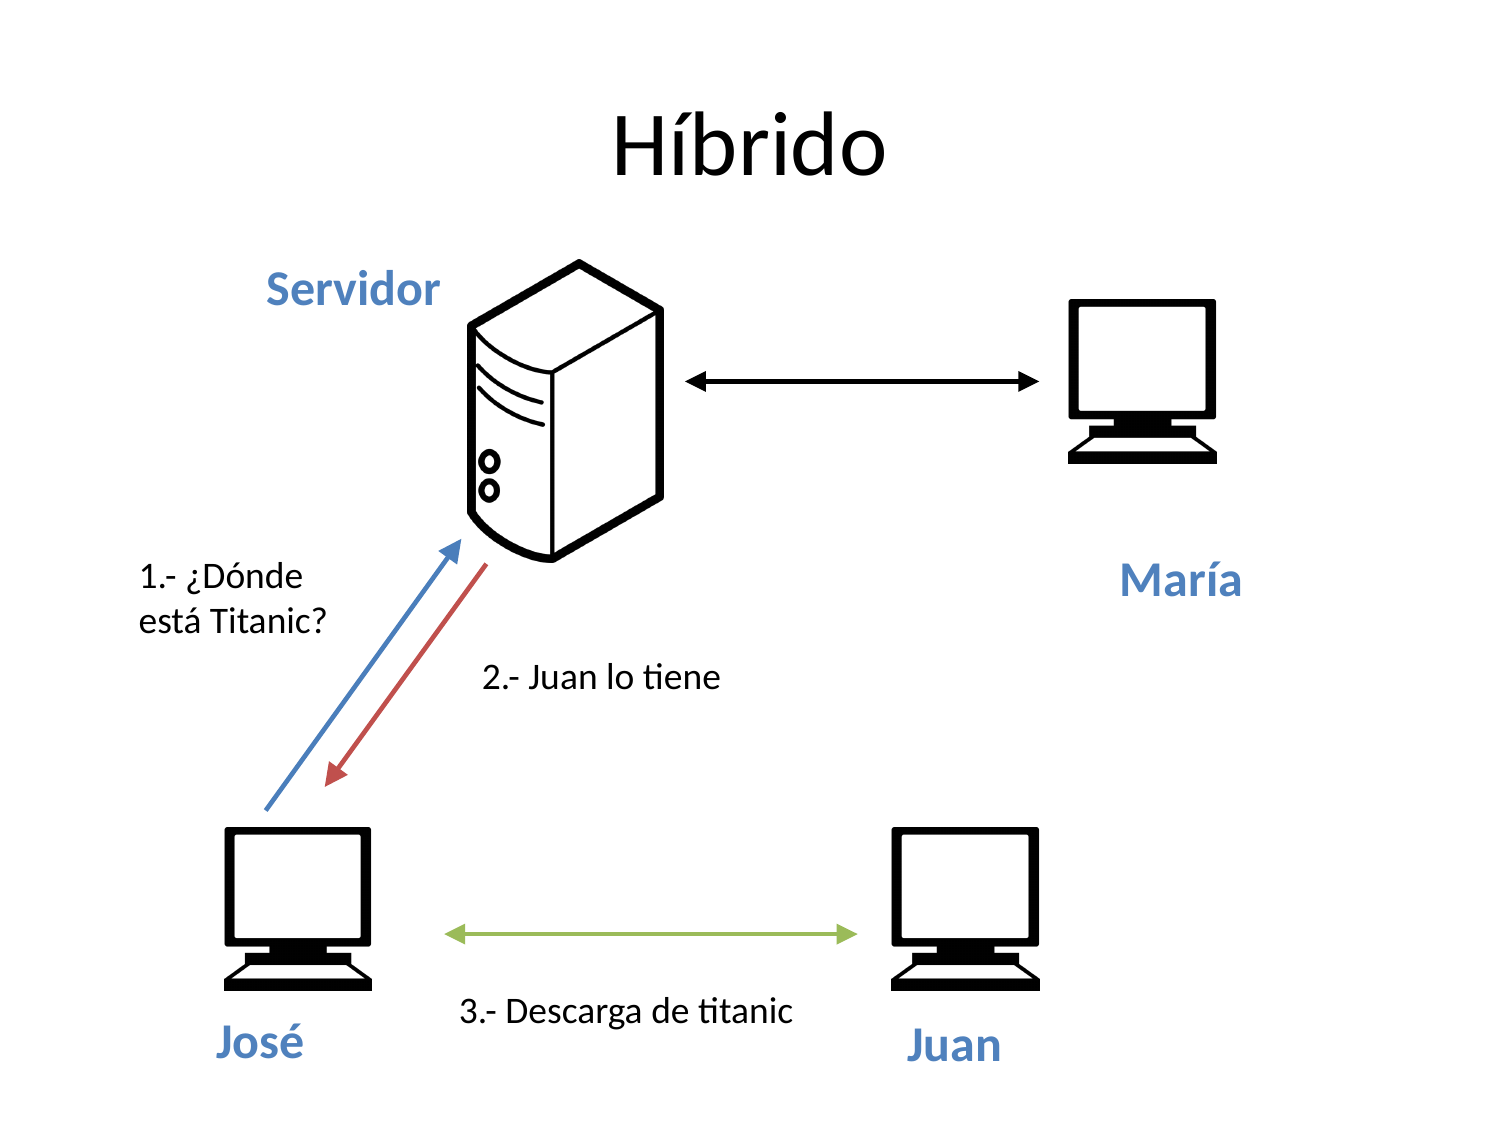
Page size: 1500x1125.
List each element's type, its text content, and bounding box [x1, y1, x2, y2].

text_box José [201, 1001, 321, 1076]
picture [891, 827, 1040, 992]
text_box 3.- Descarga de titanic [444, 978, 858, 1039]
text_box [324, 563, 487, 788]
text_box 1.- ¿Dónde está Titanic? [123, 544, 260, 649]
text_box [265, 538, 462, 811]
text_box 2.- Juan lo tiene [491, 644, 750, 705]
picture [1068, 299, 1217, 464]
picture [466, 259, 664, 563]
title Híbrido [75, 45, 1425, 233]
text_box Juan [892, 1004, 1017, 1079]
picture [224, 827, 373, 992]
text_box María [1105, 538, 1259, 614]
text_box Servidor [251, 247, 457, 323]
